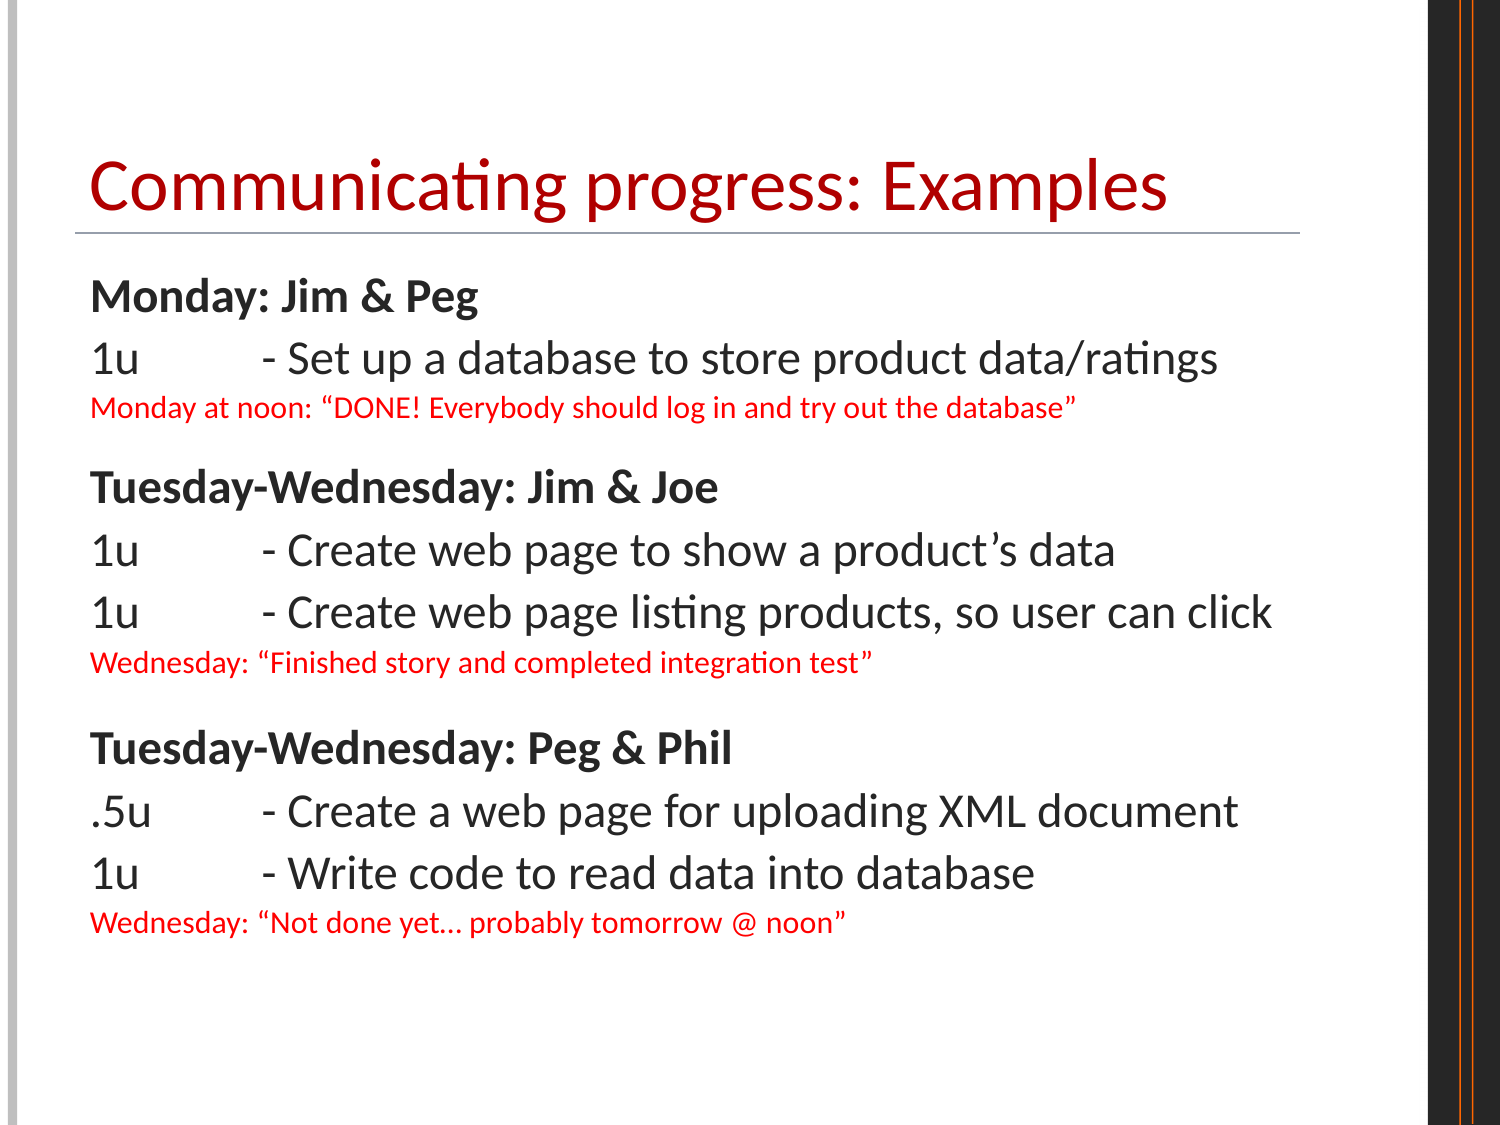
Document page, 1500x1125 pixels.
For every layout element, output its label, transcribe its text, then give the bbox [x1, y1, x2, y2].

list Monday: Jim & Peg 1u - Set up a database to store product data/ratings Monday at noon: “DONE! Everybody should log in and try out the database” Tuesday-Wednesday: Jim & Joe 1u - Create web page to show a product’s data 1u - Create web page listing products, so user can click Wednesday: “Finished story and completed integration test” Tuesday-Wednesday: Peg & Phil .5u - Create a web page for uploading XML document 1u - Write code to read data into database Wednesday: “Not done yet… probably tomorrow @ noon” [75, 262, 1300, 1062]
title Communicating progress: Examples [75, 45, 1300, 233]
